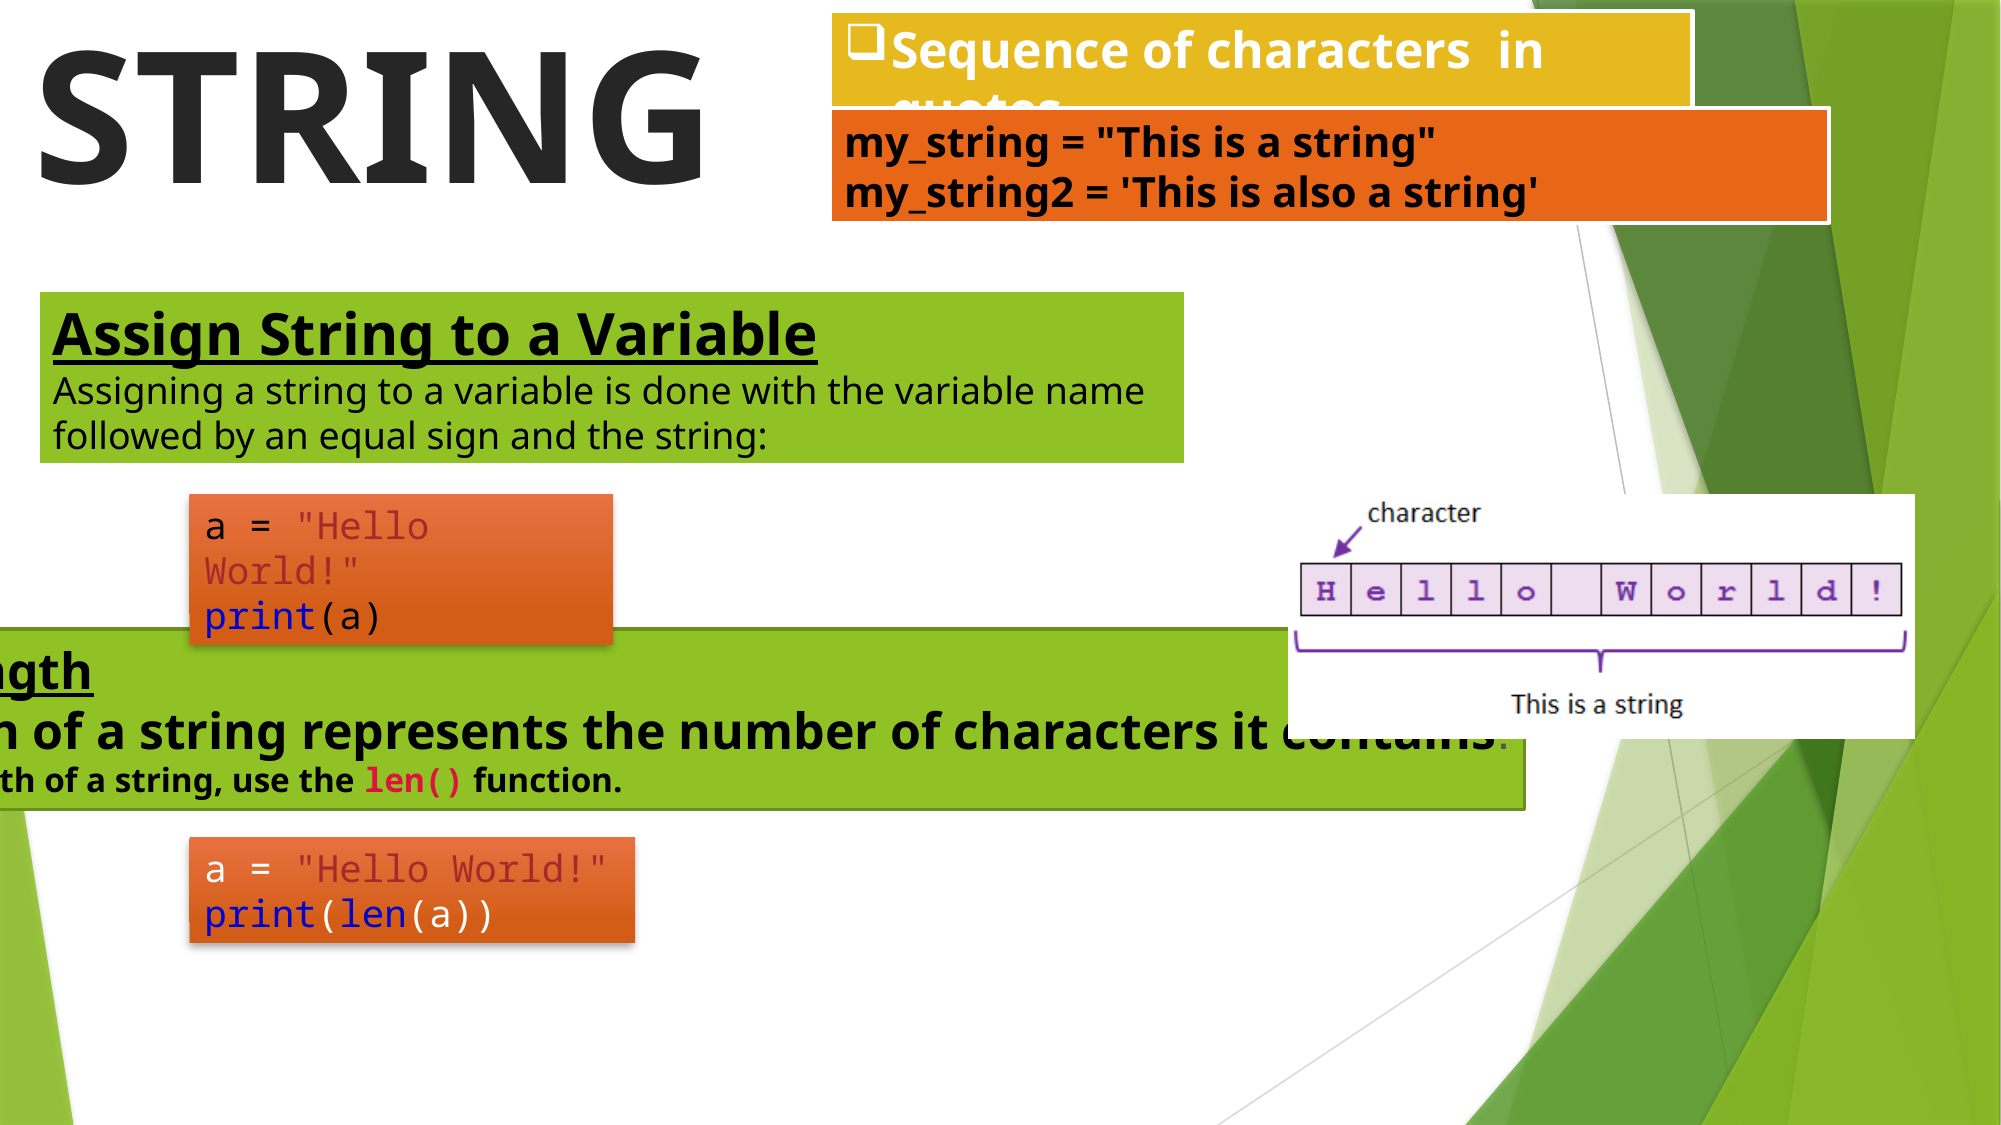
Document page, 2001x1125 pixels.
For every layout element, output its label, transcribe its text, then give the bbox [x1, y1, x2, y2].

text_box Assign String to a Variable Assigning a string to a variable is done with the variable name followed by an equal sign and the string: [36, 288, 1189, 467]
text_box String Length The length of a string represents the number of characters it contains. To get the length of a string, use the len() function. [0, 627, 1526, 811]
text_box a = "Hello World!" print(len(a)) [189, 837, 636, 943]
text_box Sequence of characters in quotes [827, 9, 1695, 106]
text_box STRING [19, 0, 1020, 228]
picture [1287, 494, 1916, 739]
text_box a = "Hello World!" print(a) [189, 494, 614, 645]
text_box my_string = "This is a string" my_string2 = 'This is also a string' [827, 106, 1831, 225]
